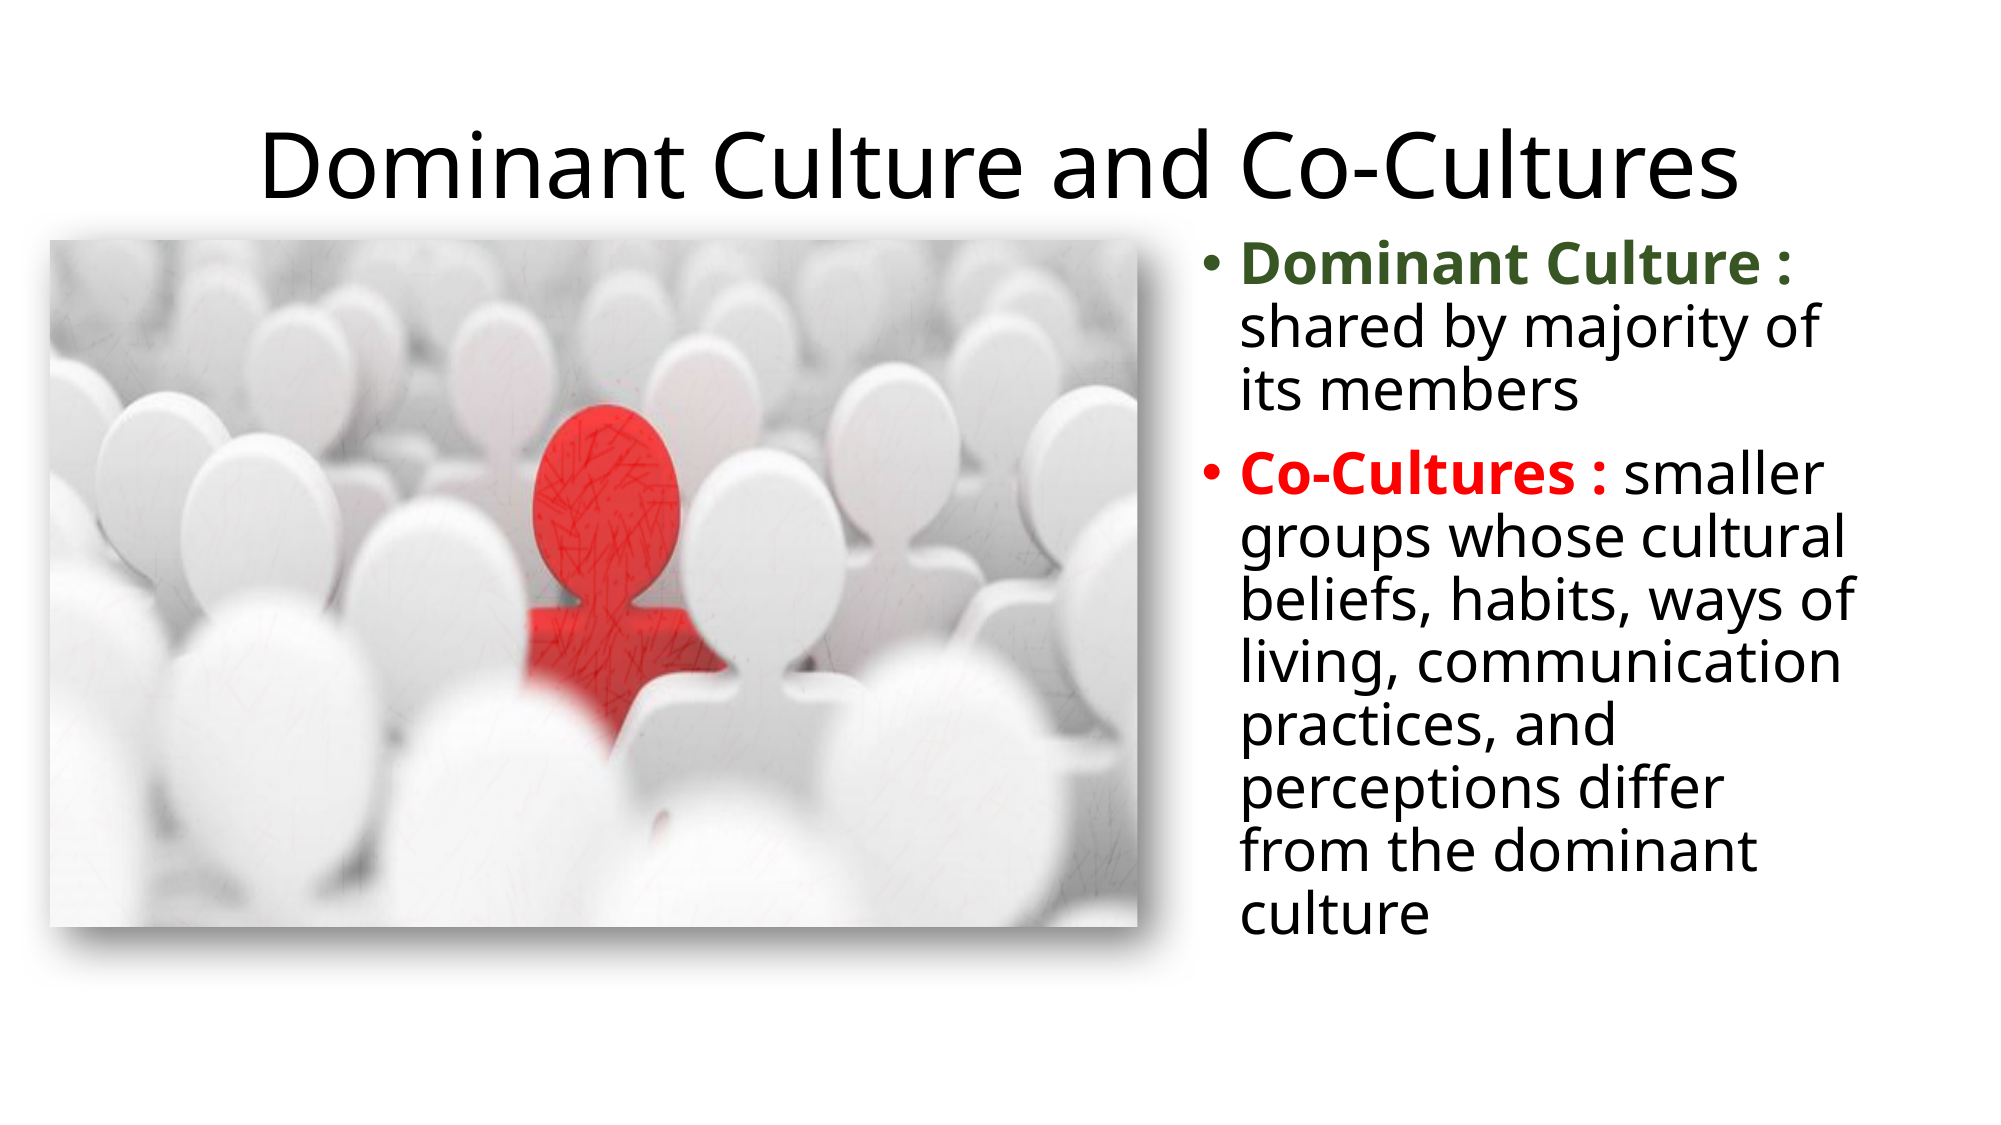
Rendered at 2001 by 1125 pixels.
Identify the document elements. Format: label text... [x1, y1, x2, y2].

picture [49, 240, 1138, 927]
list Dominant Culture : shared by majority of its members Co-Cultures : smaller groups whose cultural beliefs, habits, ways of living, communication practices, and perceptions differ from the dominant culture [1186, 226, 1878, 941]
title Dominant Culture and Co-Cultures [137, 59, 1863, 278]
